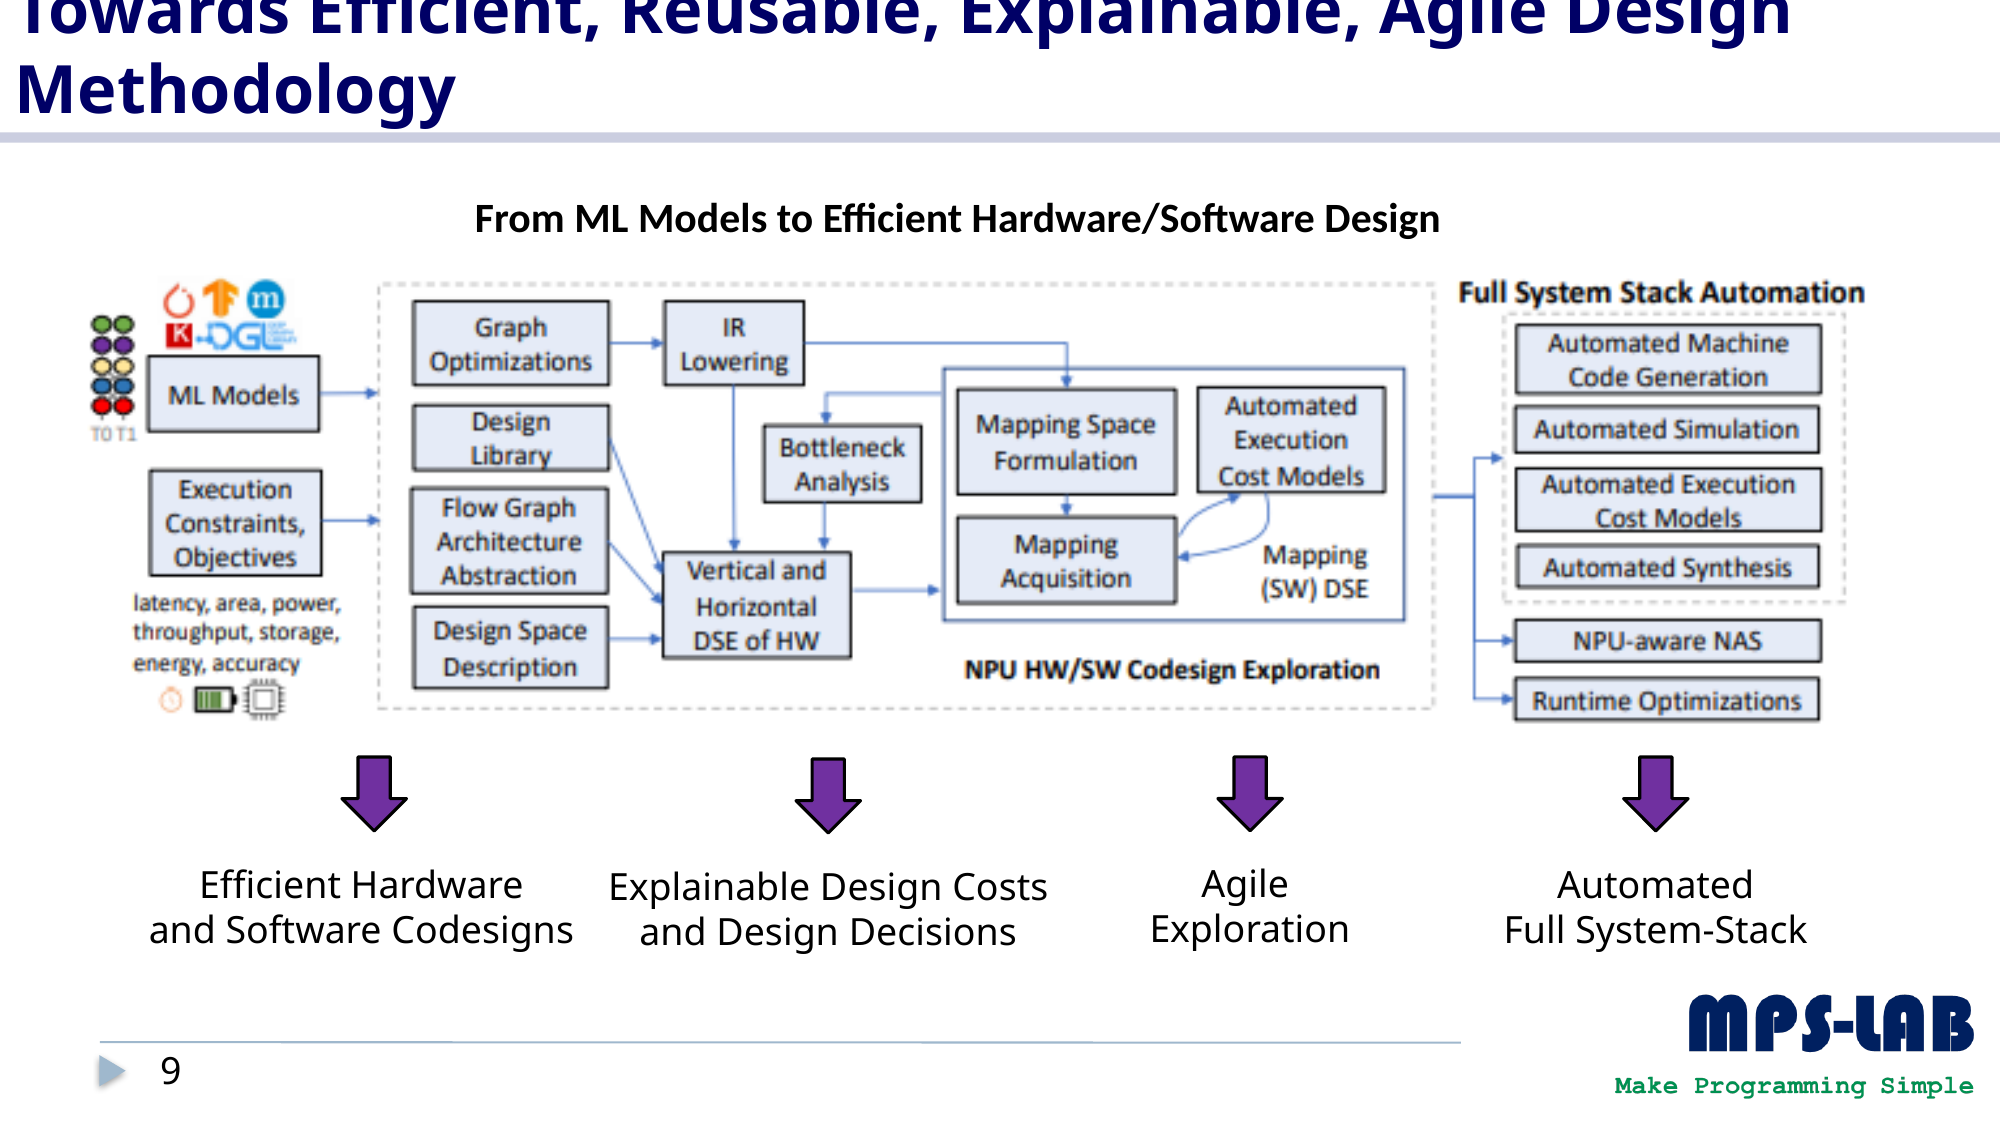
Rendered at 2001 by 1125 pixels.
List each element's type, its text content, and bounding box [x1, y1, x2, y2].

text_box Efficient Hardware and Software Codesigns [133, 853, 590, 958]
text_box Agile Exploration [1134, 853, 1366, 958]
picture [1599, 950, 2001, 1123]
text_box [794, 757, 862, 835]
text_box Explainable Design Costs and Design Decisions [593, 855, 1064, 960]
text_box From ML Models to Efficient Hardware/Software Design [460, 183, 1457, 248]
text_box [1622, 755, 1690, 833]
title Towards Efficient, Reusable, Explainable, Agile Design Methodology [0, 0, 2000, 134]
text_box Automated Full System-Stack [1488, 853, 1823, 958]
slide_number 9 [145, 1039, 353, 1100]
picture [0, 272, 1899, 738]
text_box [340, 755, 408, 833]
text_box [1216, 755, 1284, 832]
